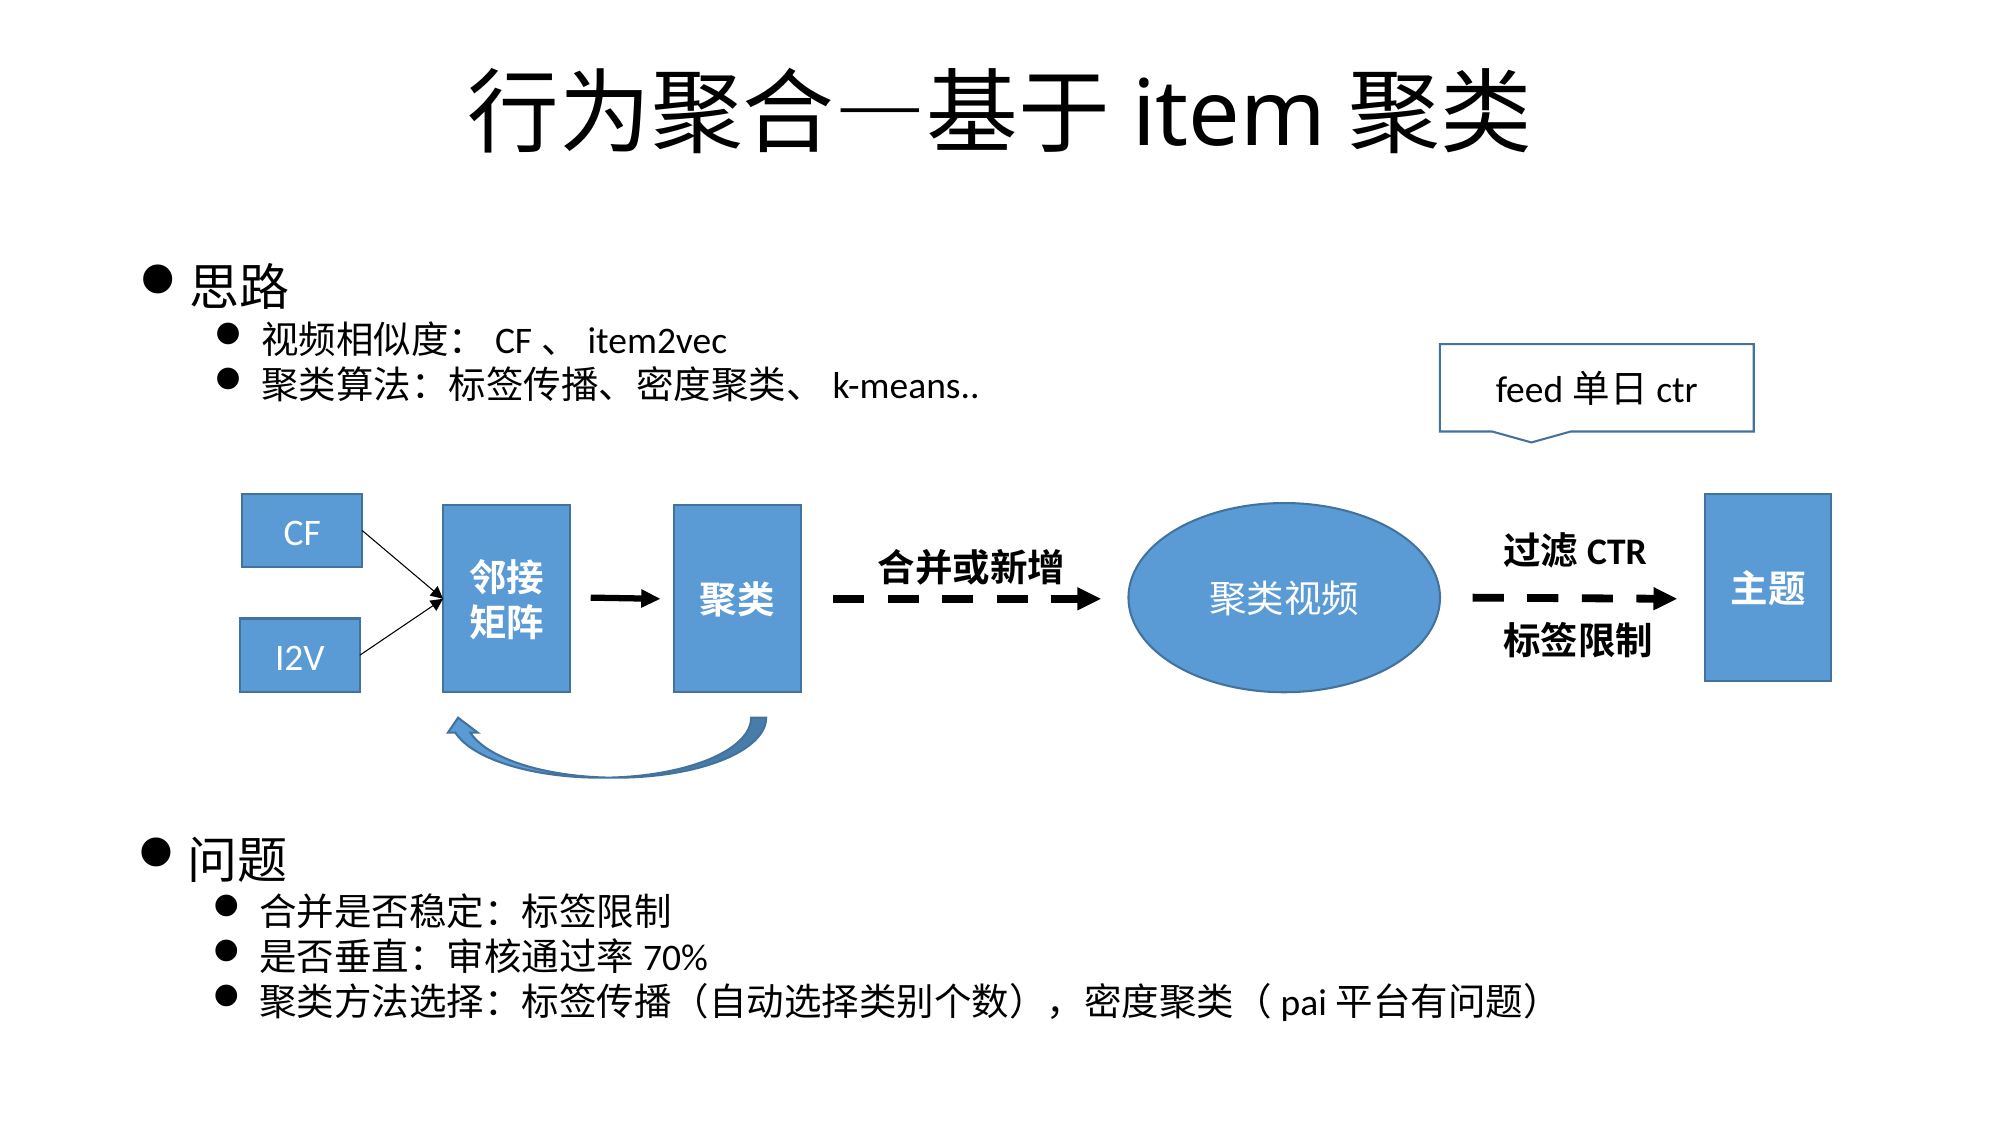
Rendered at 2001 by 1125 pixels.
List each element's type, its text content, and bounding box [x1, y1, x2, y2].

text_box 行为聚合—基于item聚类 [137, 6, 1863, 225]
text_box feed单日ctr [1438, 343, 1755, 444]
text_box 邻接矩阵 [442, 504, 571, 693]
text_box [359, 598, 444, 656]
text_box 主题 [1704, 493, 1832, 682]
text_box 过滤CTR 标签限制 [1488, 599, 1669, 670]
text_box 合并或新增 [862, 537, 1081, 597]
text_box 过滤CTR 标签限制 [1488, 519, 1669, 597]
text_box CF [241, 493, 363, 568]
text_box 聚类 [673, 504, 802, 693]
text_box I2V [239, 617, 361, 693]
text_box [445, 716, 768, 779]
text_box 问题 合并是否稳定：标签限制 是否垂直：审核通过率70% 聚类方法选择：标签传播（自动选择类别个数），密度聚类（pai平台有问题） [122, 820, 1576, 1031]
text_box 聚类视频 [1127, 501, 1442, 694]
text_box 思路 视频相似度：CF、item2vec 聚类算法：标签传播、密度聚类、k-means.. [124, 248, 996, 414]
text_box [362, 530, 444, 598]
